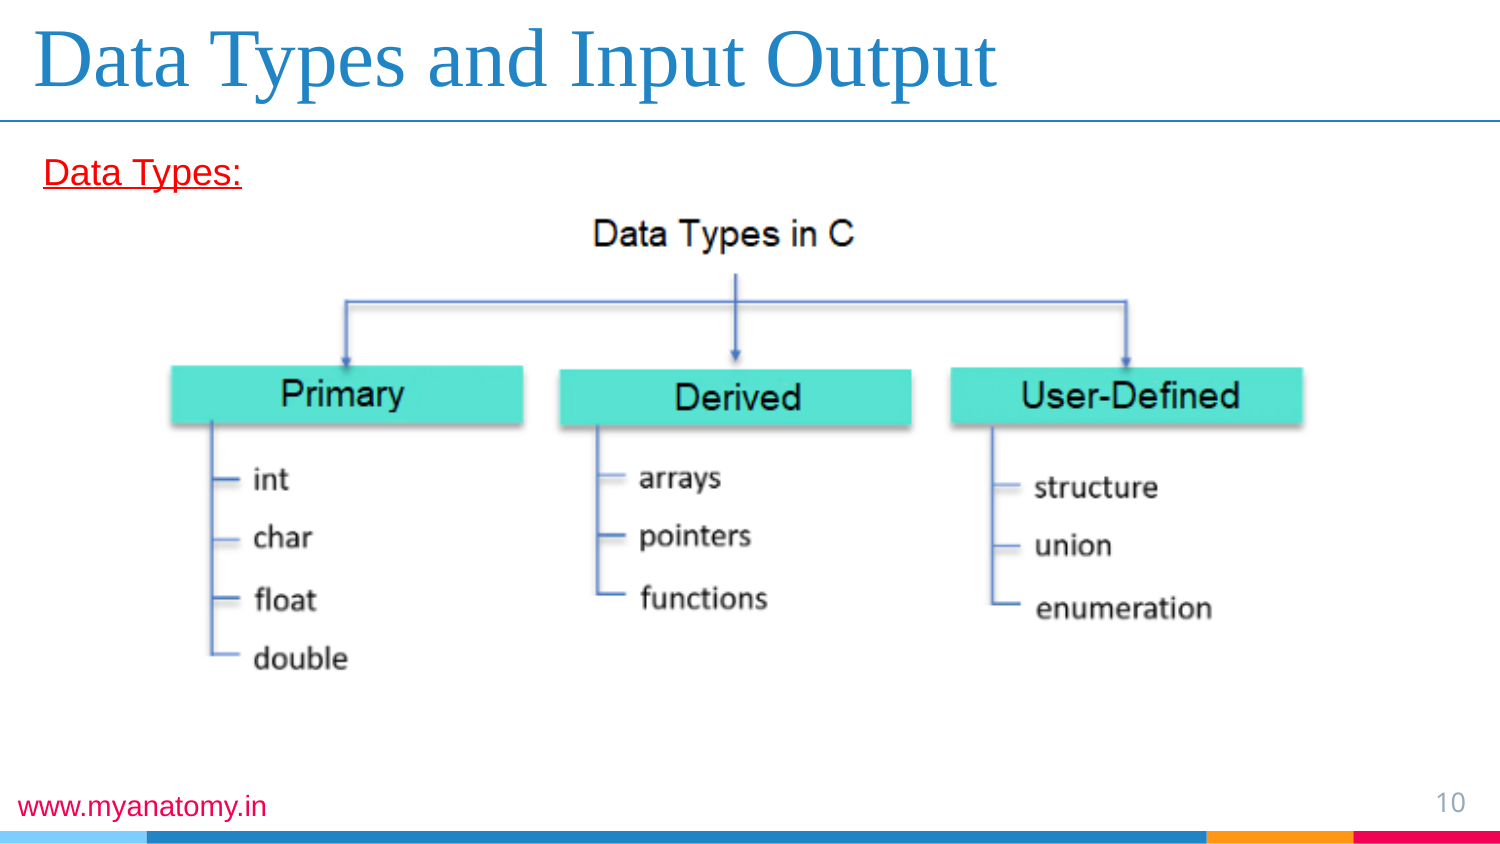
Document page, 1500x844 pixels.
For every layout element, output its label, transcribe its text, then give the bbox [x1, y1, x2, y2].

text_box Data Types: [28, 140, 258, 200]
text_box www.myanatomy.in [3, 780, 283, 830]
title Data Types and Input Output [18, 15, 1471, 119]
picture [142, 200, 1333, 719]
slide_number 10 [1391, 770, 1482, 822]
